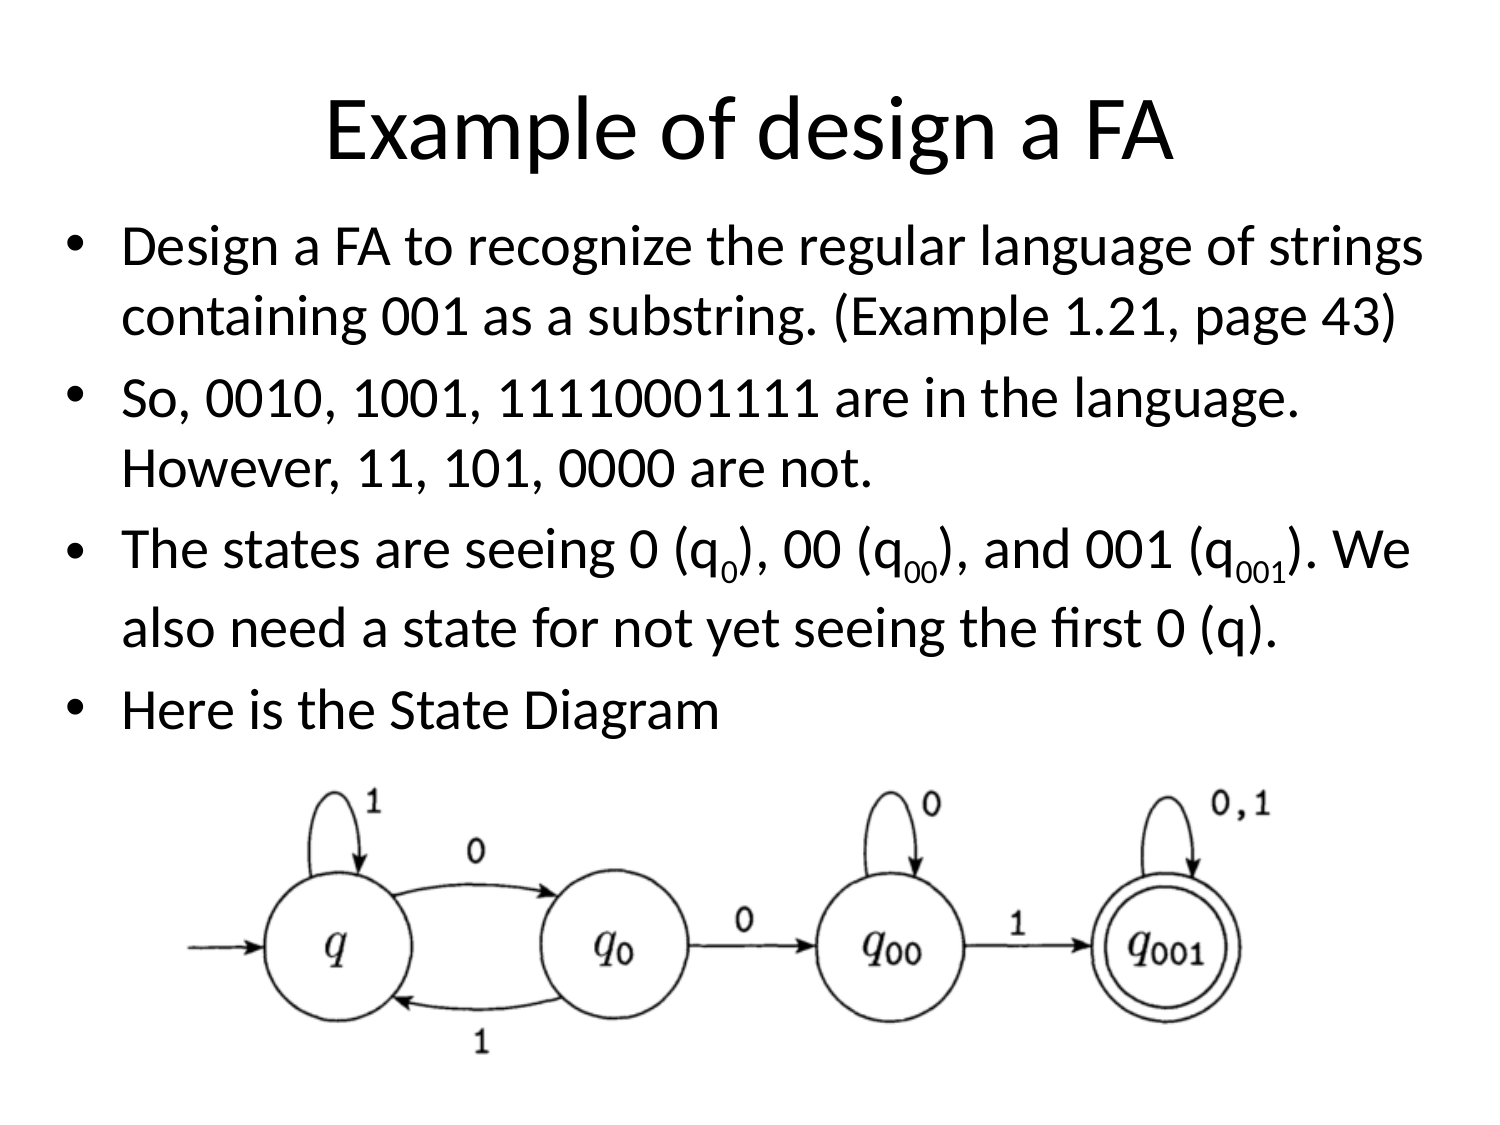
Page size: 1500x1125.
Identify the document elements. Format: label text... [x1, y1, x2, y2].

picture [137, 765, 1288, 1070]
list Design a FA to recognize the regular language of strings containing 001 as a substring. (Example 1.21, page 43) So, 0010, 1001, 11110001111 are in the language. However, 11, 101, 0000 are not. The states are seeing 0 (q0), 00 (q00), and 001 (q001). We also need a state for not yet seeing the first 0 (q). Here is the State Diagram [50, 200, 1463, 1050]
title Example of design a FA [75, 45, 1425, 200]
